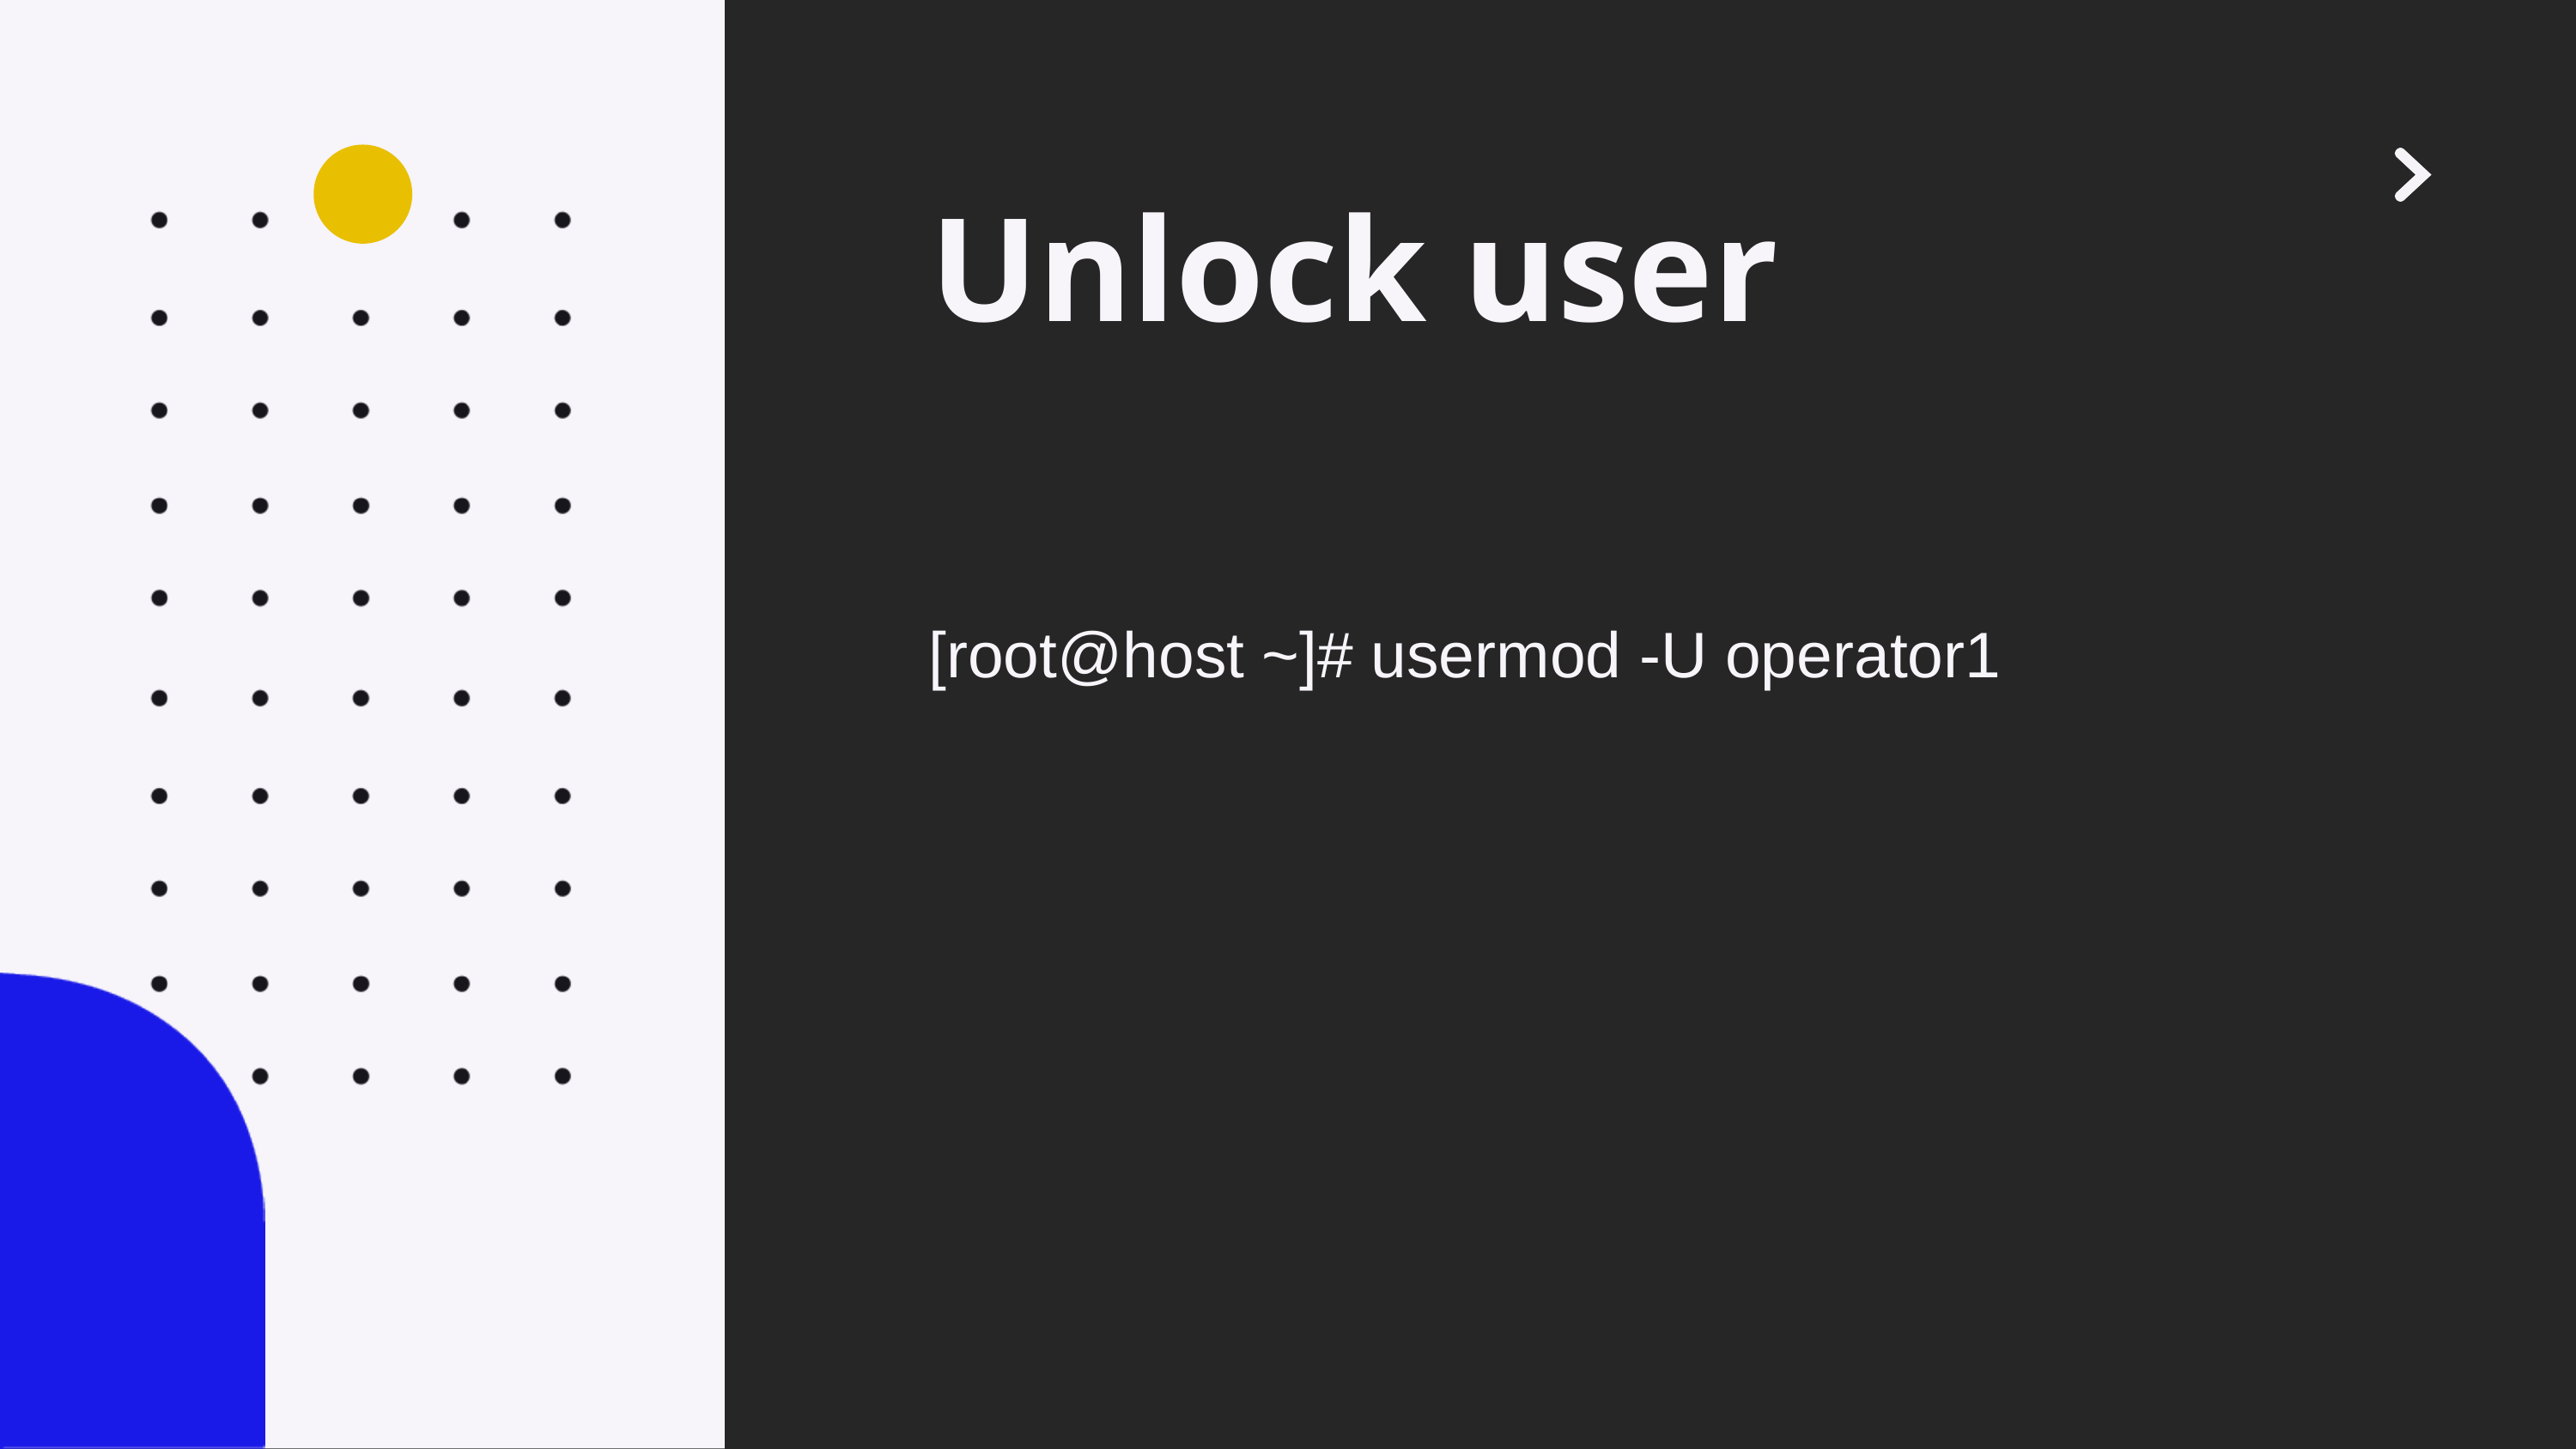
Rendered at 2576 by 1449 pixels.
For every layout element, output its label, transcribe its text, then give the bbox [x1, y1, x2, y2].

text_box [root@host ~]# usermod -U operator1 [928, 582, 2432, 733]
text_box [0, 0, 725, 1449]
picture [2394, 148, 2432, 202]
picture [144, 205, 581, 612]
picture [0, 683, 581, 1449]
text_box [313, 144, 413, 204]
text_box Unlock user [930, 143, 2261, 350]
